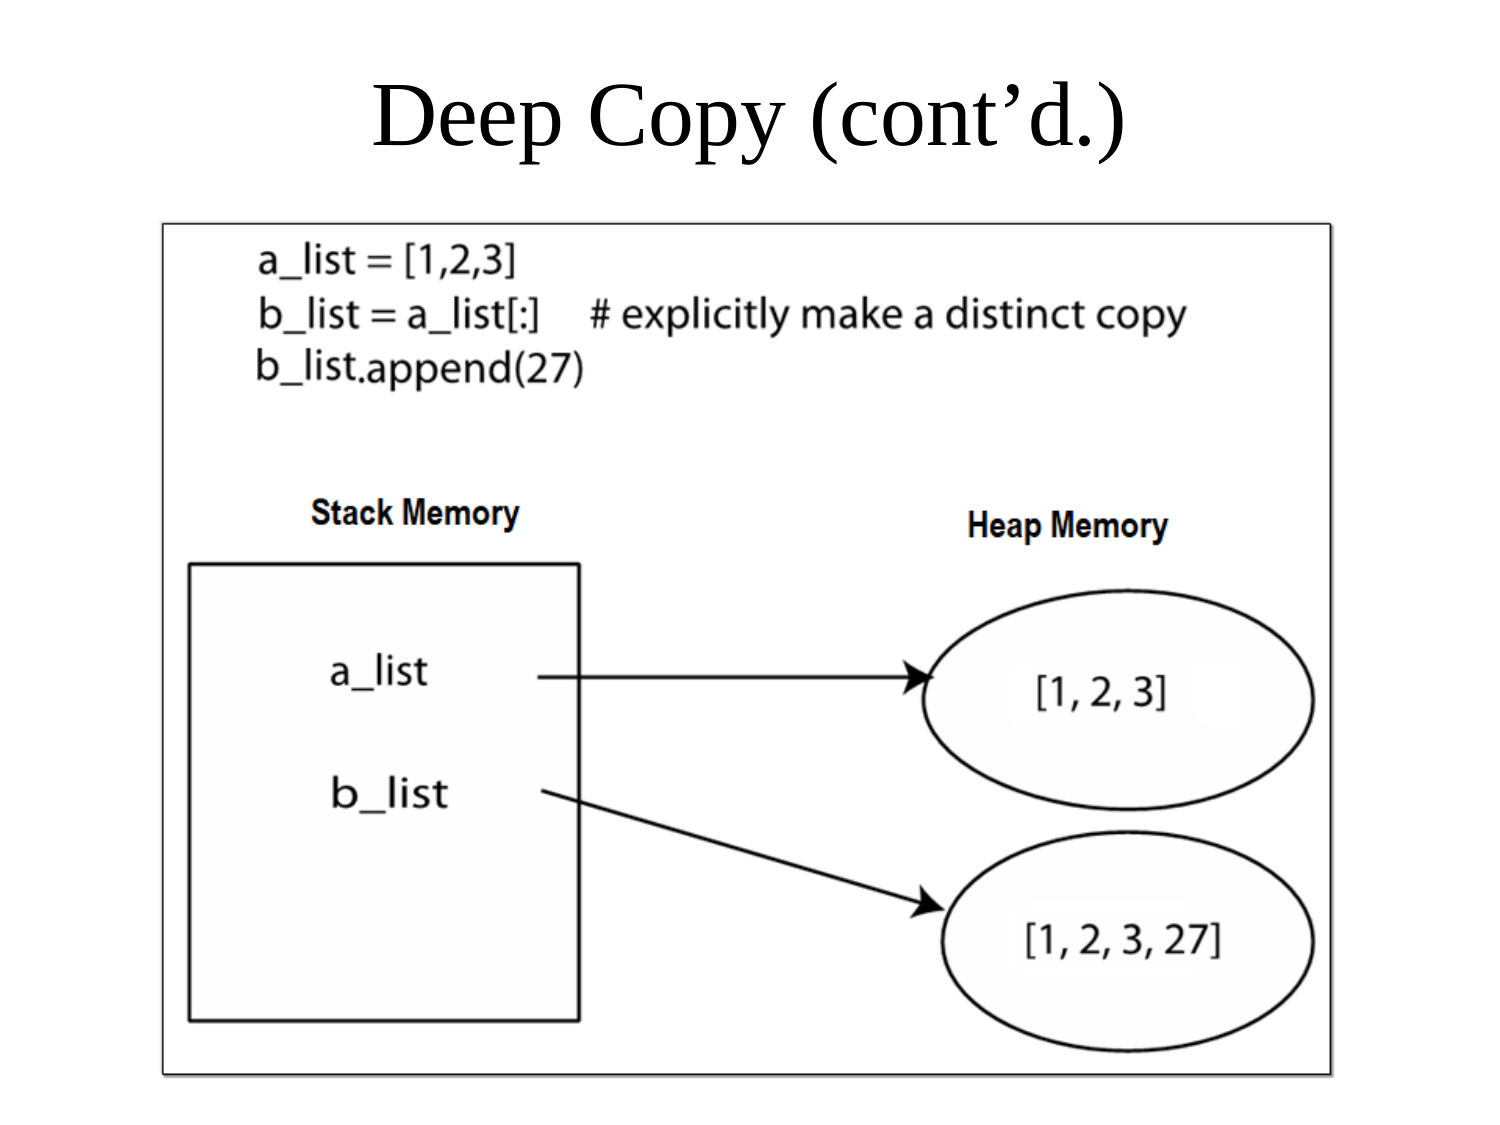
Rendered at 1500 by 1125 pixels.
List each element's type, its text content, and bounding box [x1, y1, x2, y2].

picture [142, 203, 1358, 1105]
text_box Deep Copy (cont’d.) [112, 46, 1388, 235]
